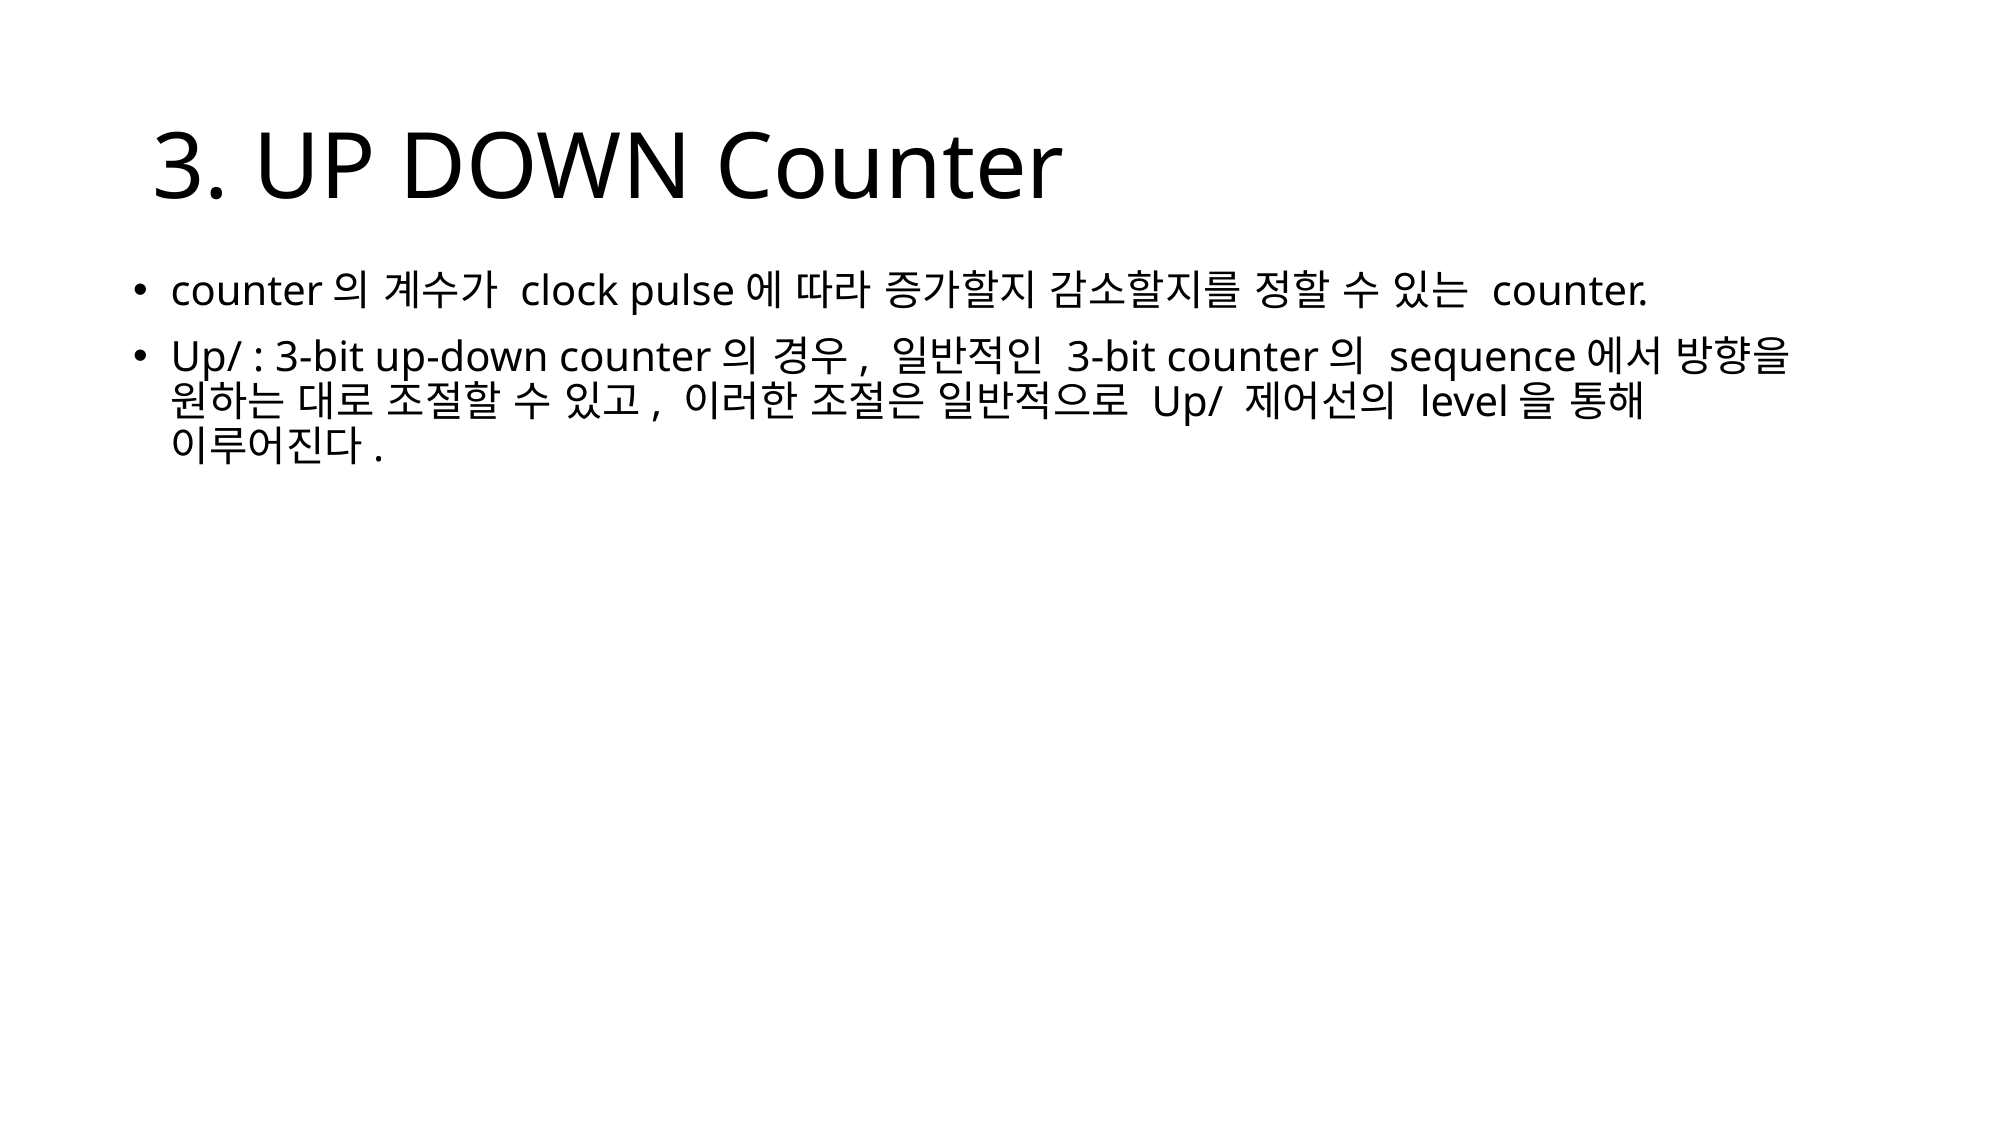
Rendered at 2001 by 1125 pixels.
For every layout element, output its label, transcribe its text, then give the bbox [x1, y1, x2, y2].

title 3. UP DOWN Counter [137, 59, 1863, 278]
